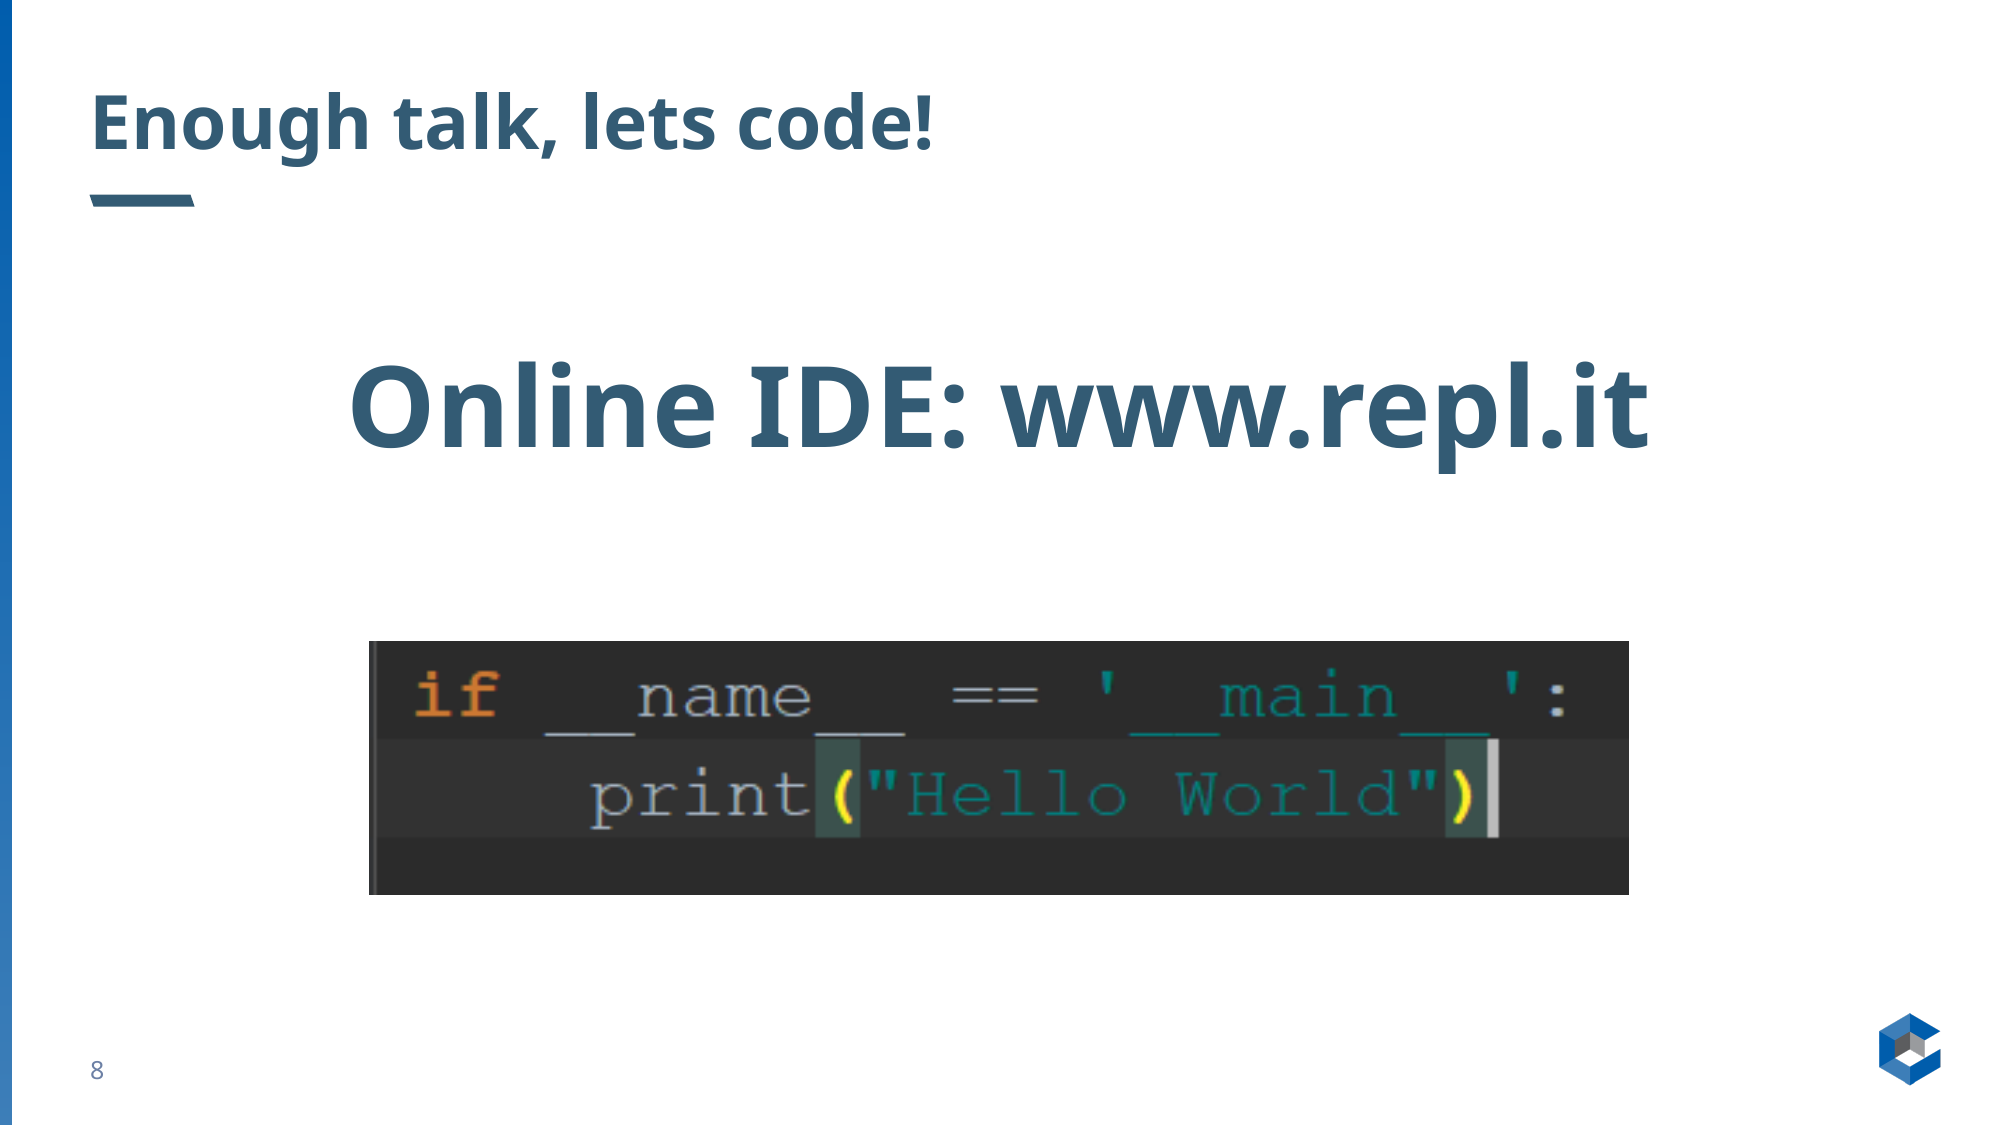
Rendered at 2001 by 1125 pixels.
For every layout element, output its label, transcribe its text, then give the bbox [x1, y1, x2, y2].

list Online IDE: www.repl.it [89, 334, 1910, 472]
picture [1834, 1013, 1985, 1089]
picture [369, 641, 1629, 895]
title Enough talk, lets code! [89, 73, 1910, 165]
